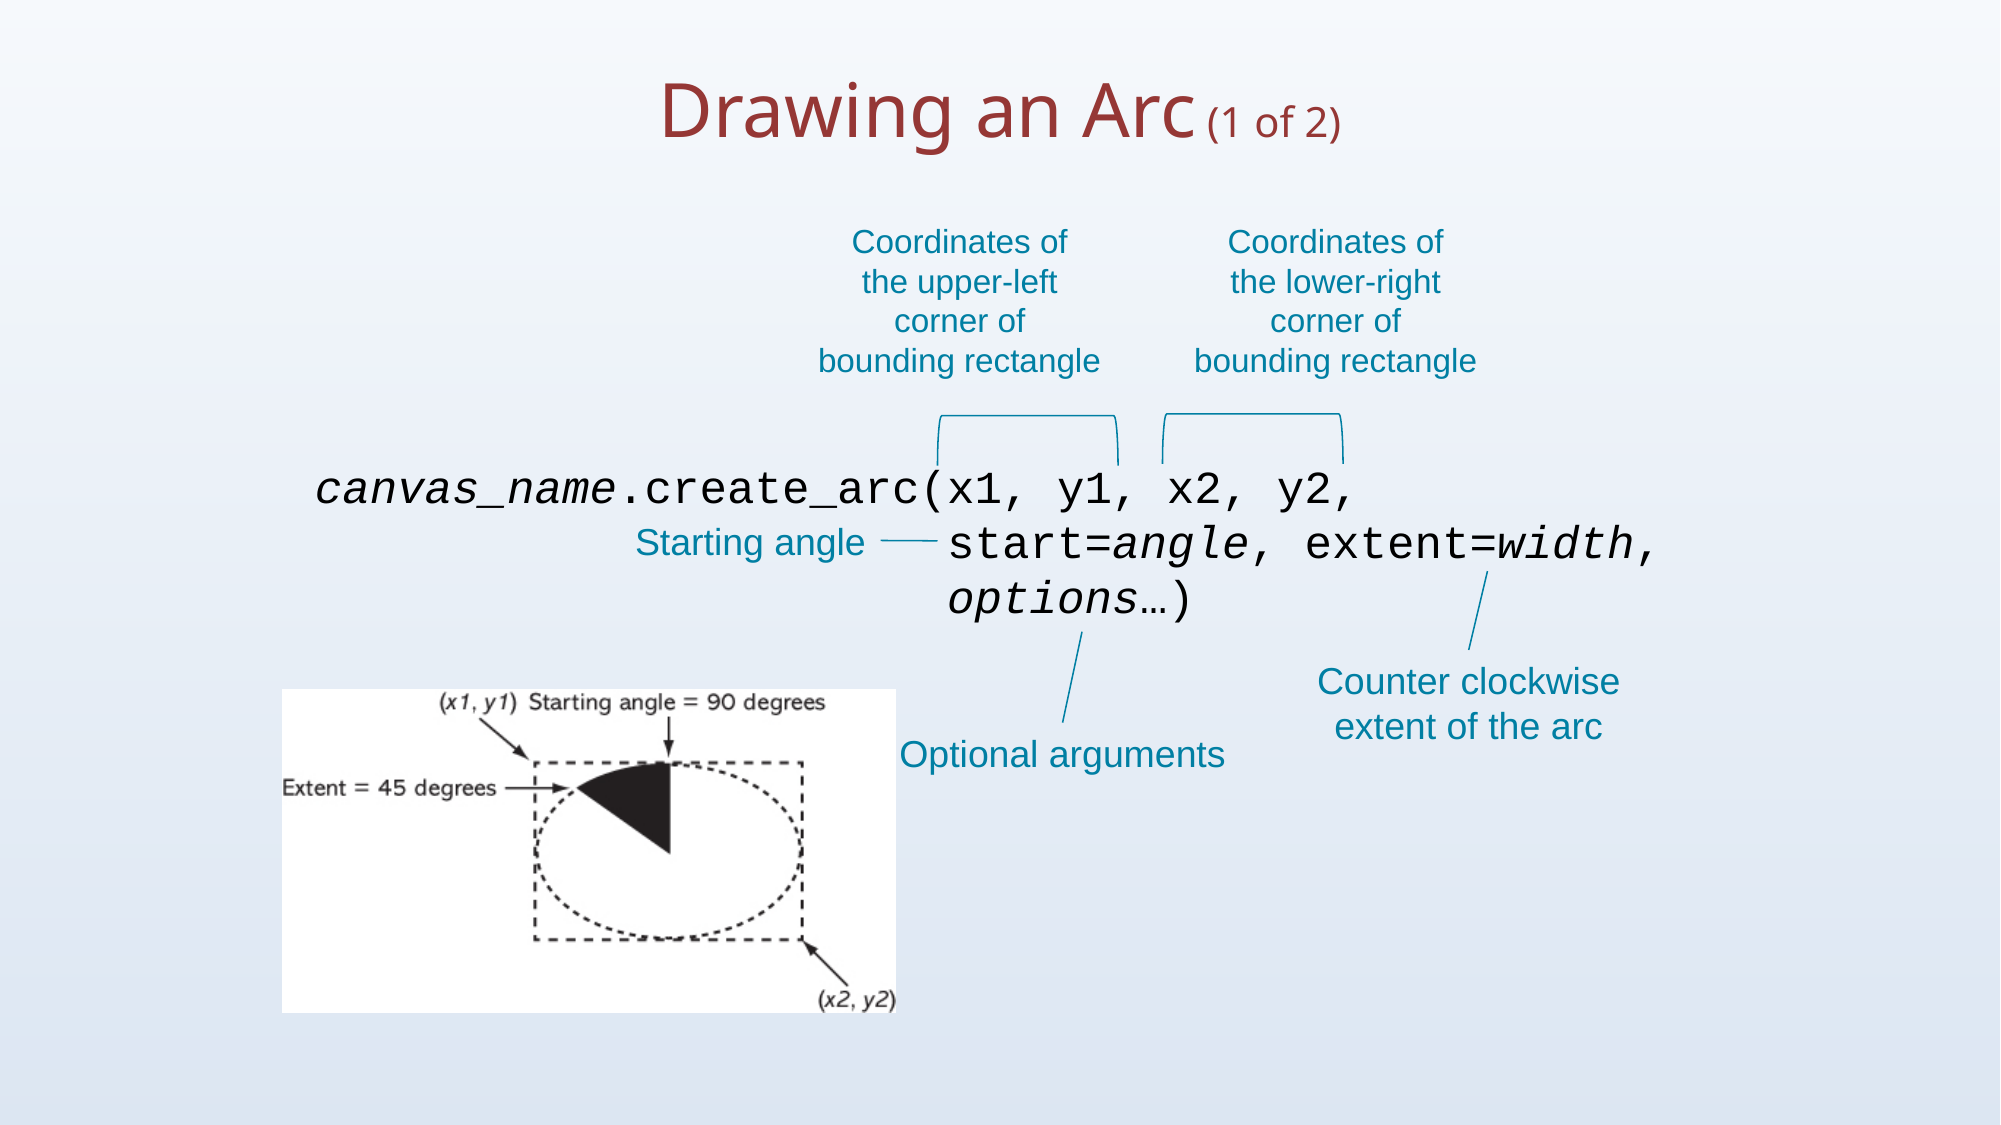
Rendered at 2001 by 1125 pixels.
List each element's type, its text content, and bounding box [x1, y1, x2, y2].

text_box [937, 415, 1119, 466]
title Drawing an Arc (1 of 2) [324, 17, 1675, 198]
text_box Optional arguments [901, 722, 1241, 783]
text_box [1062, 631, 1083, 723]
text_box [1162, 413, 1344, 464]
text_box Coordinates of the lower-right corner of bounding rectangle [1179, 212, 1493, 387]
text_box Coordinates of the upper-left corner of bounding rectangle [803, 212, 1117, 387]
text_box canvas_name.create_arc(x1, y1, x2, y2, start=angle, extent=width, options…) [299, 450, 1713, 630]
text_box Starting angle [620, 510, 881, 571]
picture [282, 689, 897, 1013]
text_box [1468, 570, 1488, 651]
text_box Counter clockwise extent of the arc [1302, 649, 1636, 755]
